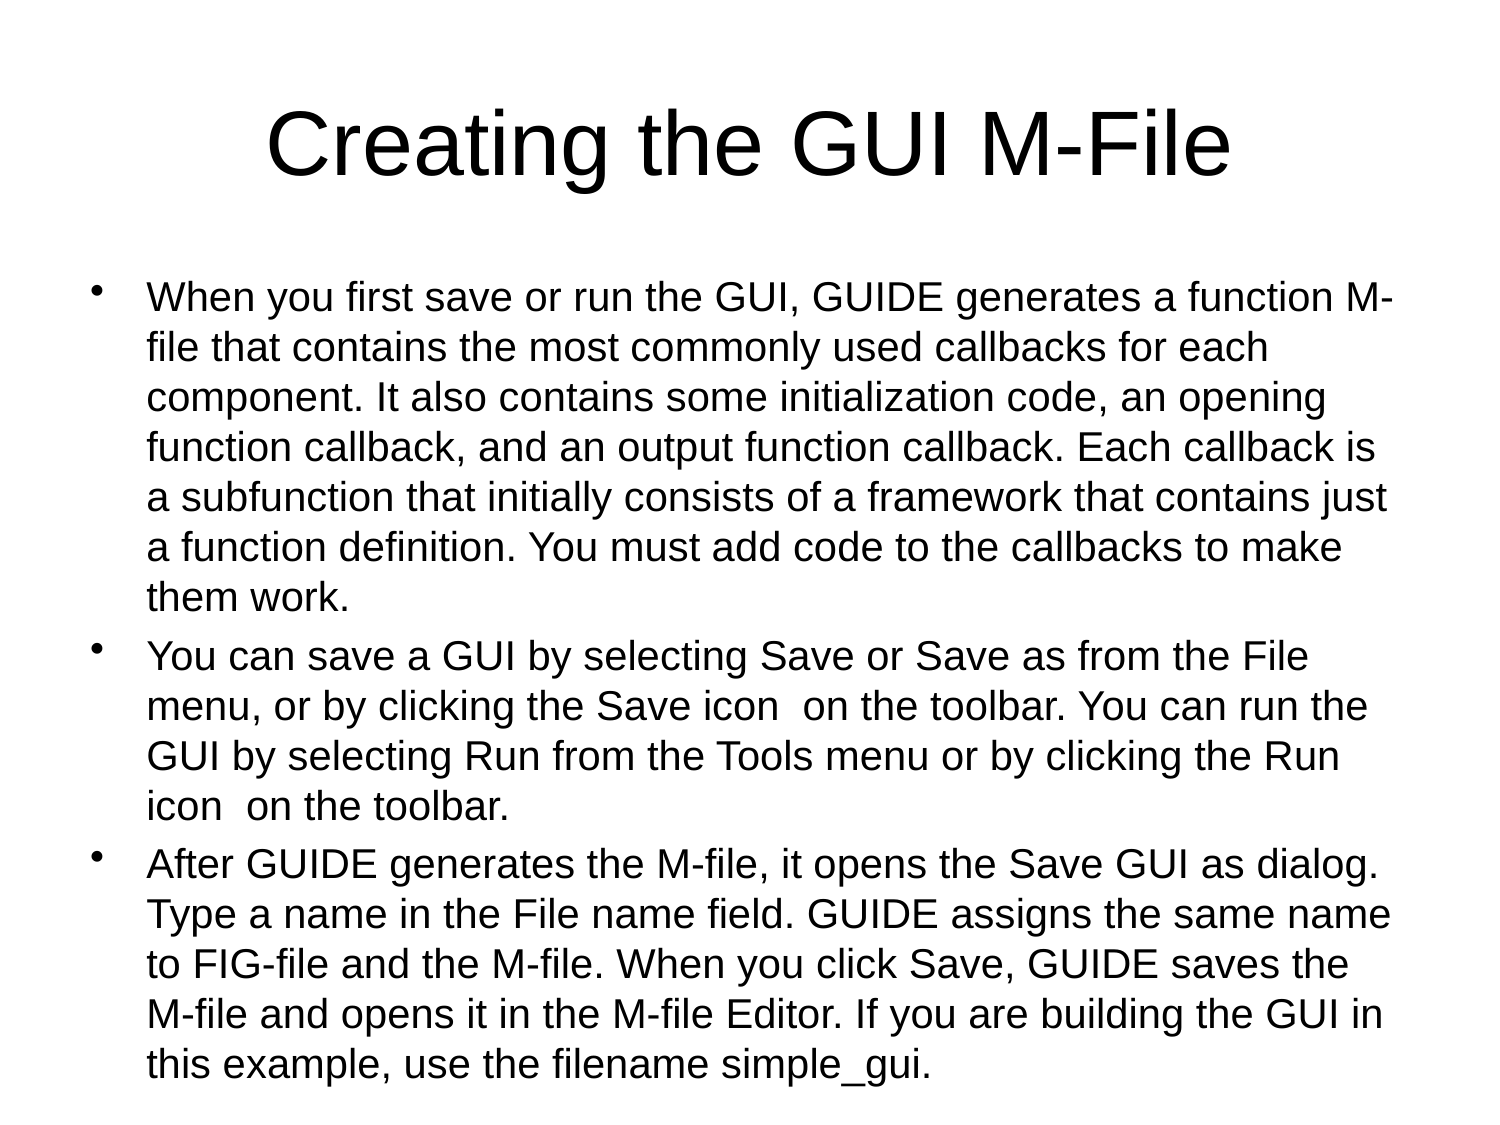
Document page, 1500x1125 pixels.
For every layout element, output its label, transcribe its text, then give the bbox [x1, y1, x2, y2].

list When you first save or run the GUI, GUIDE generates a function M-file that contains the most commonly used callbacks for each component. It also contains some initialization code, an opening function callback, and an output function callback. Each callback is a subfunction that initially consists of a framework that contains just a function definition. You must add code to the callbacks to make them work. You can save a GUI by selecting Save or Save as from the File menu, or by clicking the Save icon on the toolbar. You can run the GUI by selecting Run from the Tools menu or by clicking the Run icon on the toolbar. After GUIDE generates the M-file, it opens the Save GUI as dialog. Type a name in the File name field. GUIDE assigns the same name to FIG-file and the M-file. When you click Save, GUIDE saves the M-file and opens it in the M-file Editor. If you are building the GUI in this example, use the filename simple_gui. [75, 262, 1425, 1005]
title Creating the GUI M-File [75, 45, 1425, 233]
